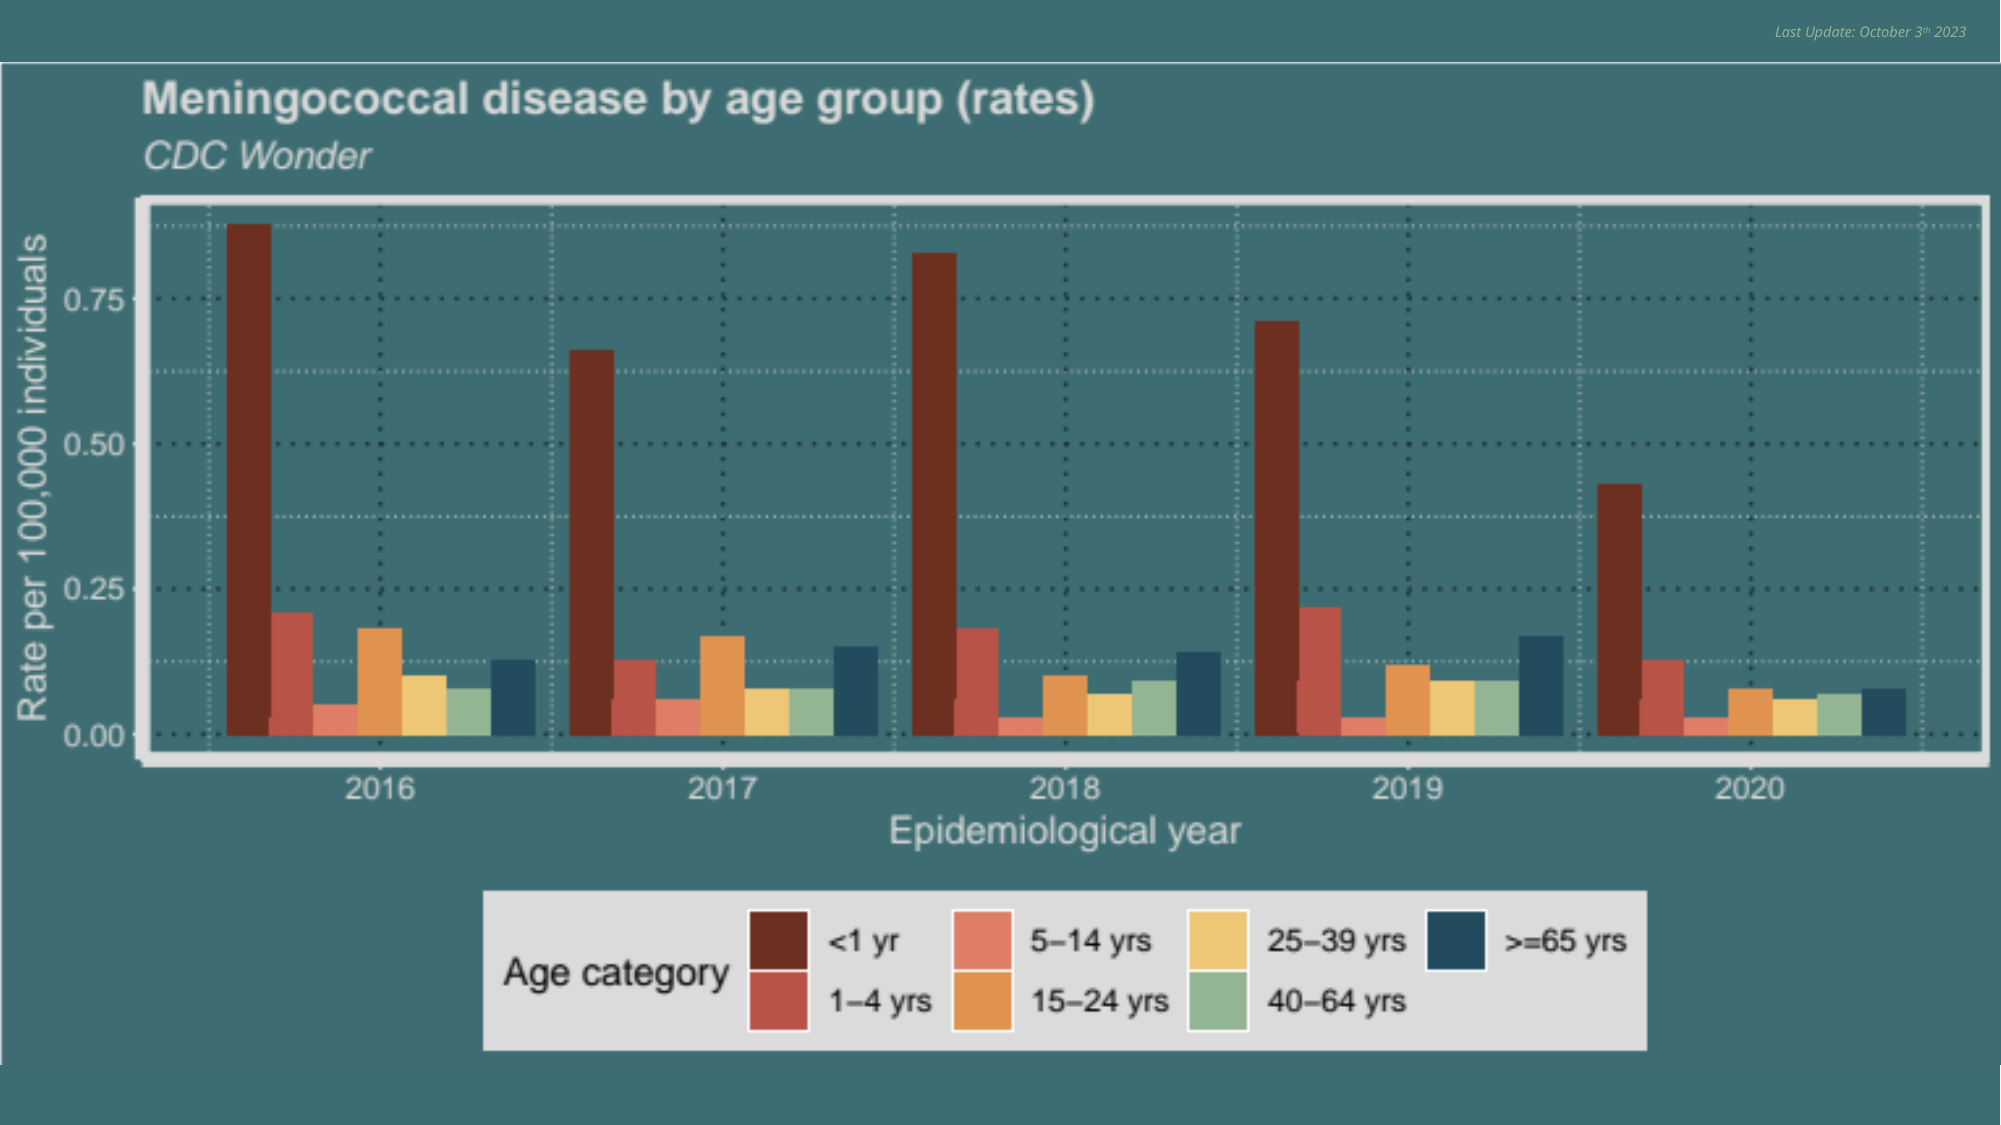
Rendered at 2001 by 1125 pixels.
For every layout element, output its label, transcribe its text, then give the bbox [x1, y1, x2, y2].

text_box Last Update: October 3th 2023 [1374, 15, 1981, 48]
picture [0, 62, 2000, 1065]
